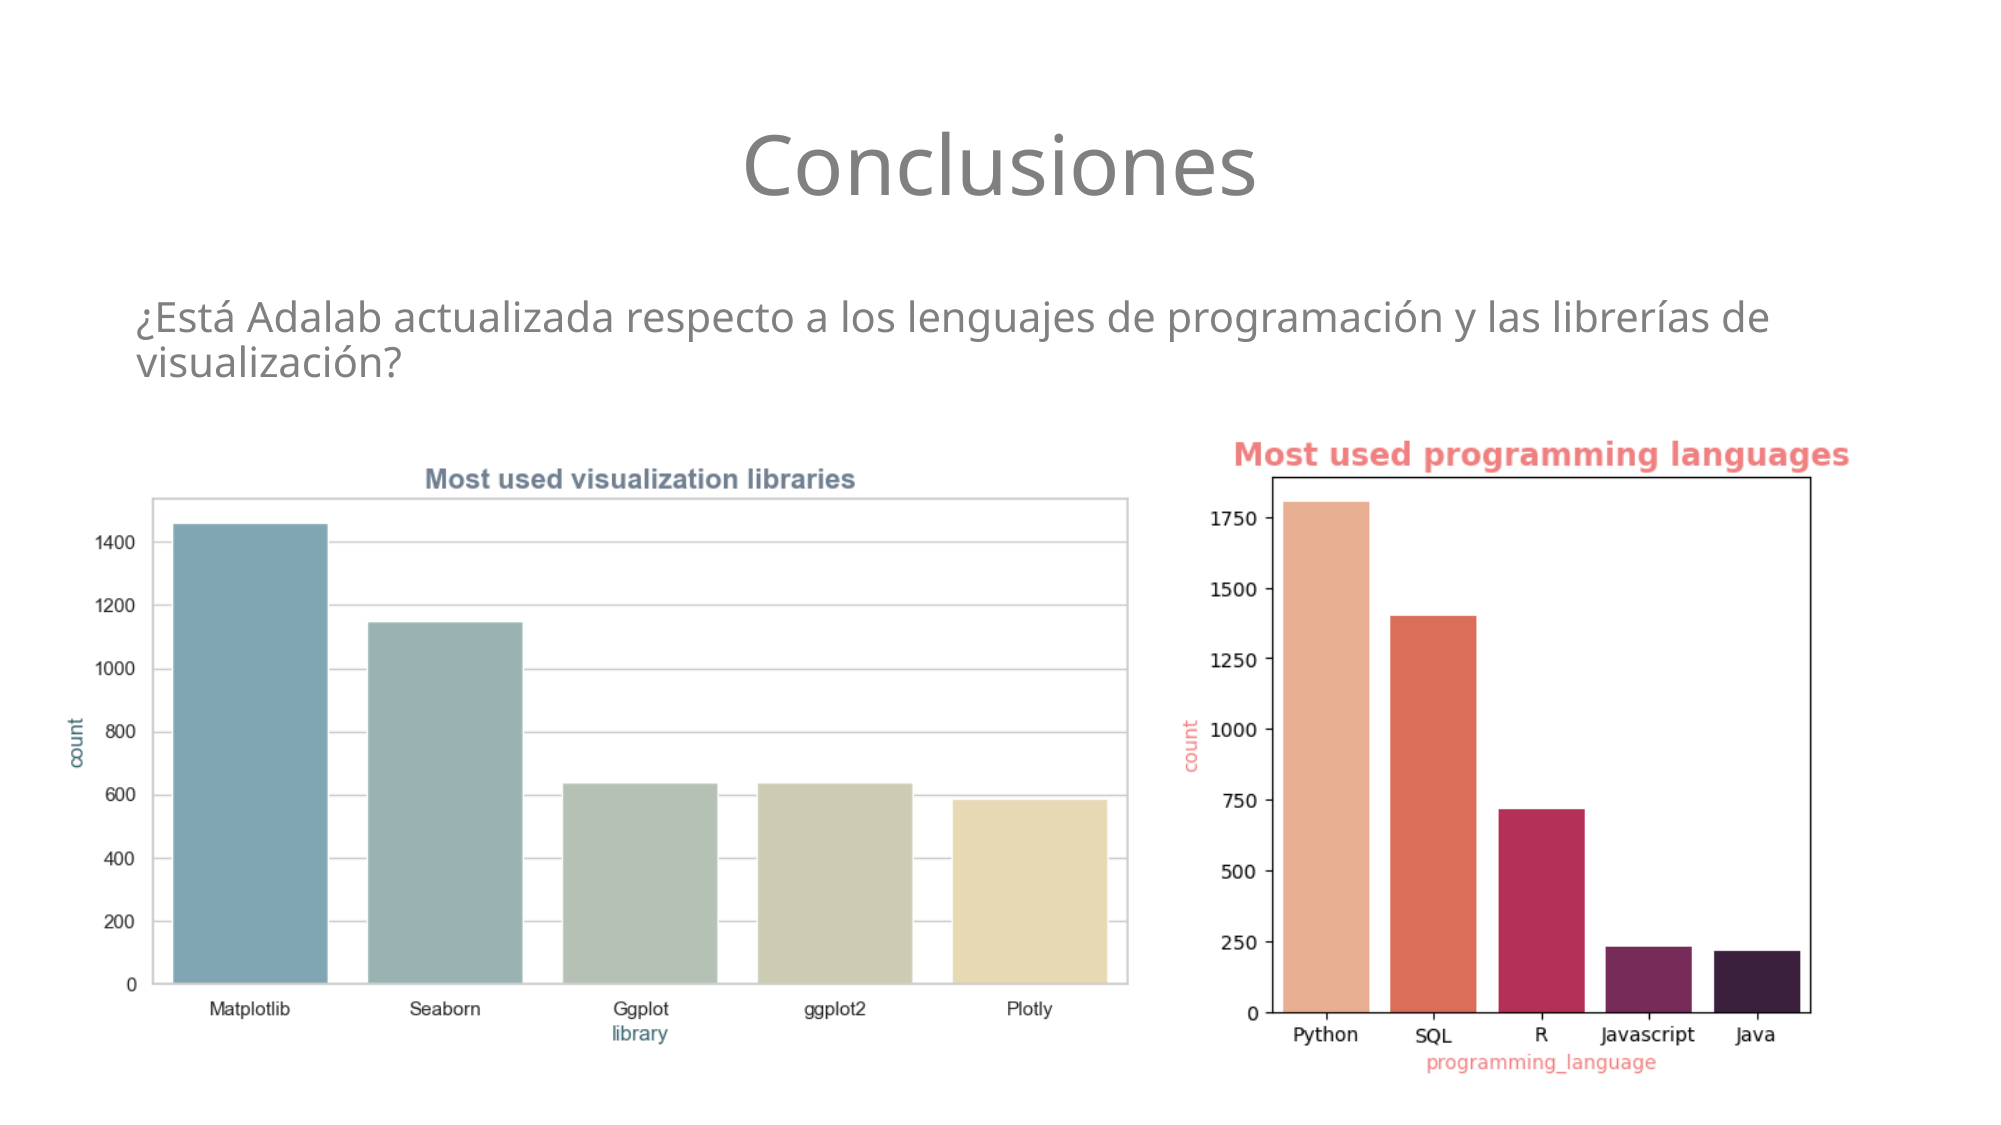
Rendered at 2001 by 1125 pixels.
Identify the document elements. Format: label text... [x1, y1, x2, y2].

title Conclusiones [137, 59, 1863, 278]
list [54, 456, 1139, 1057]
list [1168, 427, 1863, 1086]
list ¿Está Adalab actualizada respecto a los lenguajes de programación y las librerías de visualización? [121, 303, 1902, 379]
